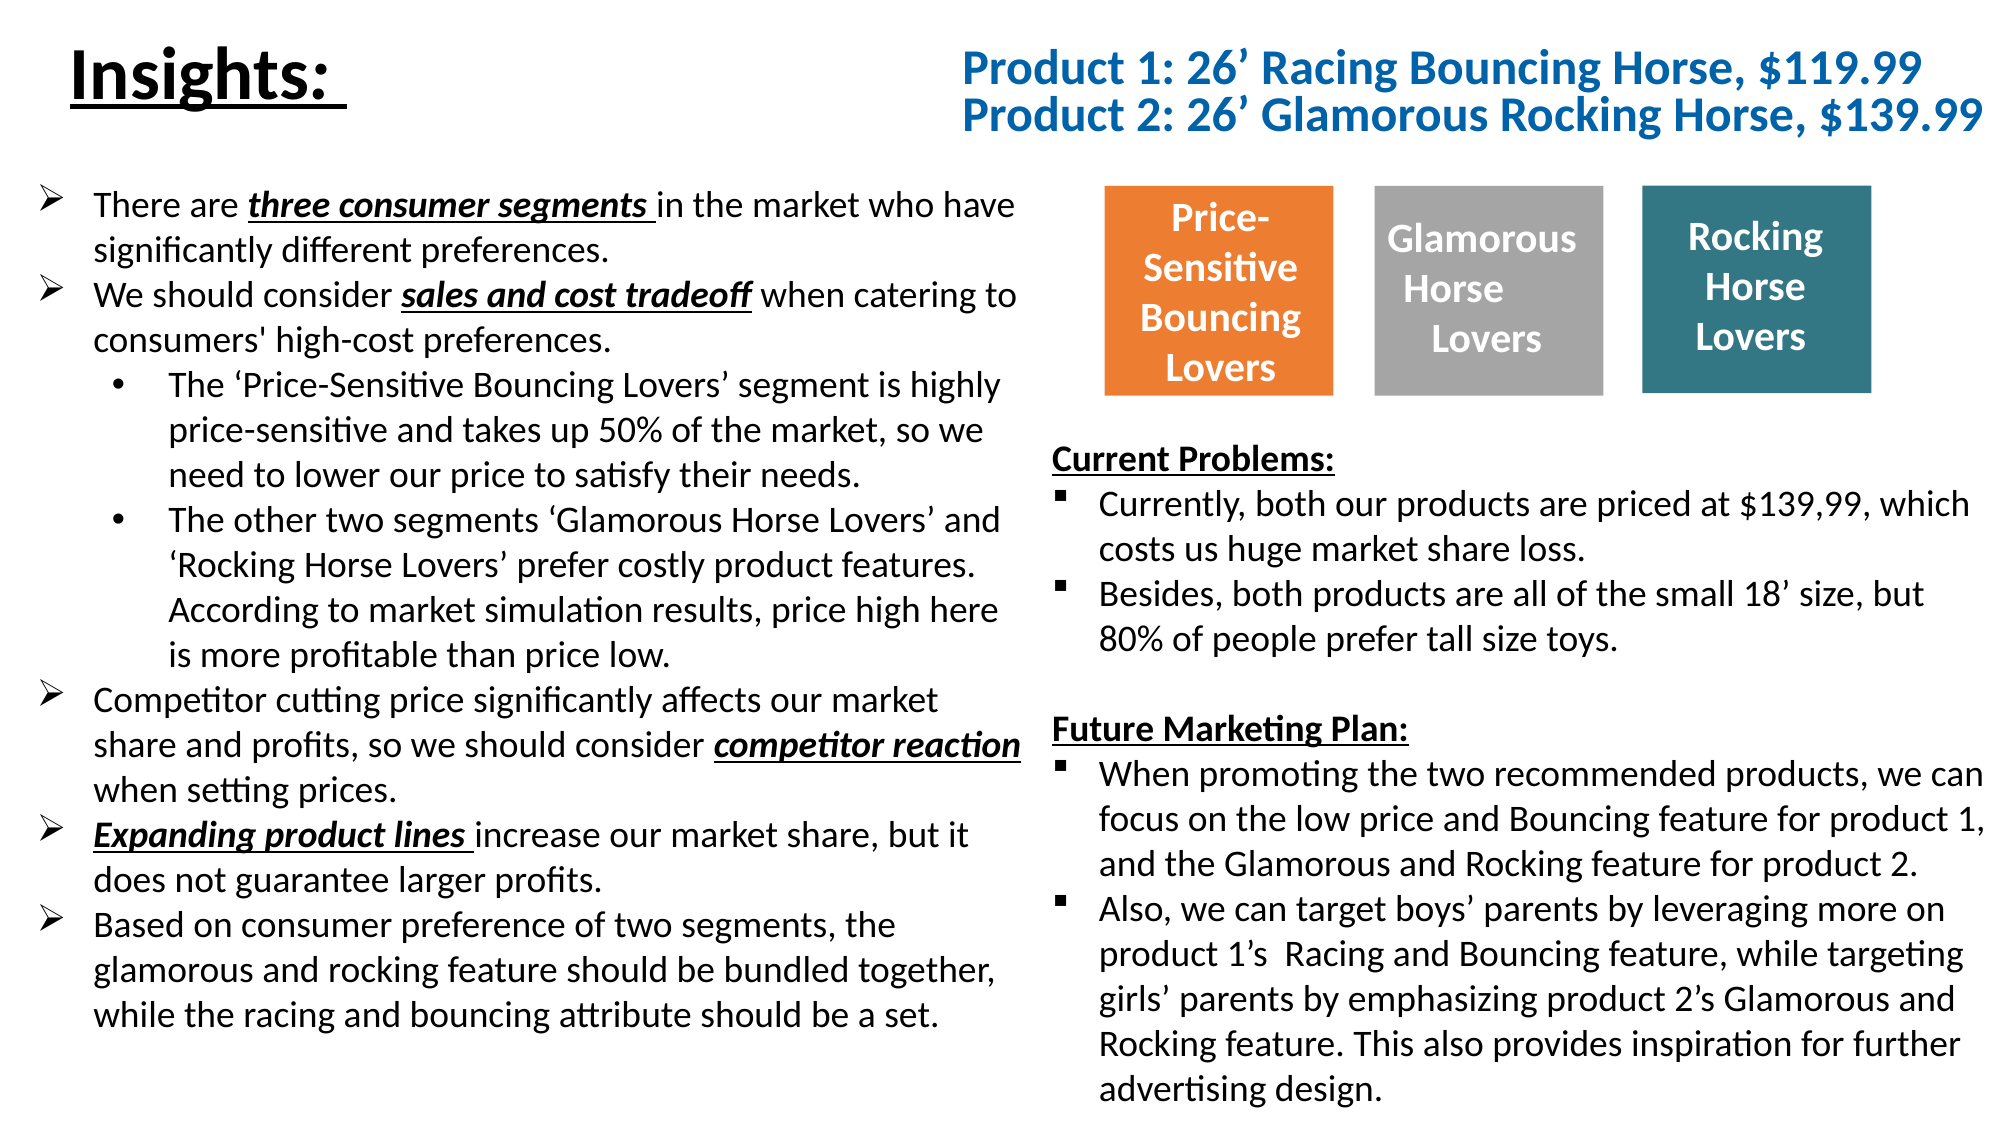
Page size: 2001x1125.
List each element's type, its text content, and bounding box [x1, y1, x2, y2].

text_box [1325, 185, 1334, 397]
text_box There are three consumer segments in the market who have significantly different preferences. We should consider sales and cost tradeoff when catering to consumers' high-cost preferences. The ‘Price-Sensitive Bouncing Lovers’ segment is highly price-sensitive and takes up 50% of the market, so we need to lower our price to satisfy their needs. The other two segments ‘Glamorous Horse Lovers’ and ‘Rocking Horse Lovers’ prefer costly product features. According to market simulation results, price high here is more profitable than price low. Competitor cutting price significantly affects our market share and profits, so we should consider competitor reaction when setting prices. Expanding product lines increase our market share, but it does not guarantee larger profits. Based on consumer preference of two segments, the glamorous and rocking feature should be bundled together, while the racing and bouncing attribute should be a set. [22, 173, 1038, 1043]
text_box [1103, 185, 1117, 397]
text_box Rocking Horse Lovers [1655, 201, 1856, 367]
text_box Insights: [55, 59, 459, 122]
text_box Current Problems: Currently, both our products are priced at $139,99, which costs us huge market share loss. Besides, both products are all of the small 18’ size, but 80% of people prefer tall size toys. Future Marketing Plan: When promoting the two recommended products, we can focus on the low price and Bouncing feature for product 1, and the Glamorous and Rocking feature for product 2. Also, we can target boys’ parents by leveraging more on product 1’s Racing and Bouncing feature, while targeting girls’ parents by emphasizing product 2’s Glamorous and Rocking feature. This also provides inspiration for further advertising design. [1037, 426, 2000, 1116]
text_box Glamorous Horse Lovers [1360, 202, 1614, 368]
text_box [1373, 185, 1604, 202]
text_box Price-Sensitive Bouncing Lovers [1117, 182, 1325, 398]
text_box Product 1: 26’ Racing Bouncing Horse, $119.99 Product 2: 26’ Glamorous Rocking Horse, $139.99​ [947, 39, 2000, 149]
text_box [1641, 185, 1872, 394]
text_box [1373, 368, 1604, 397]
